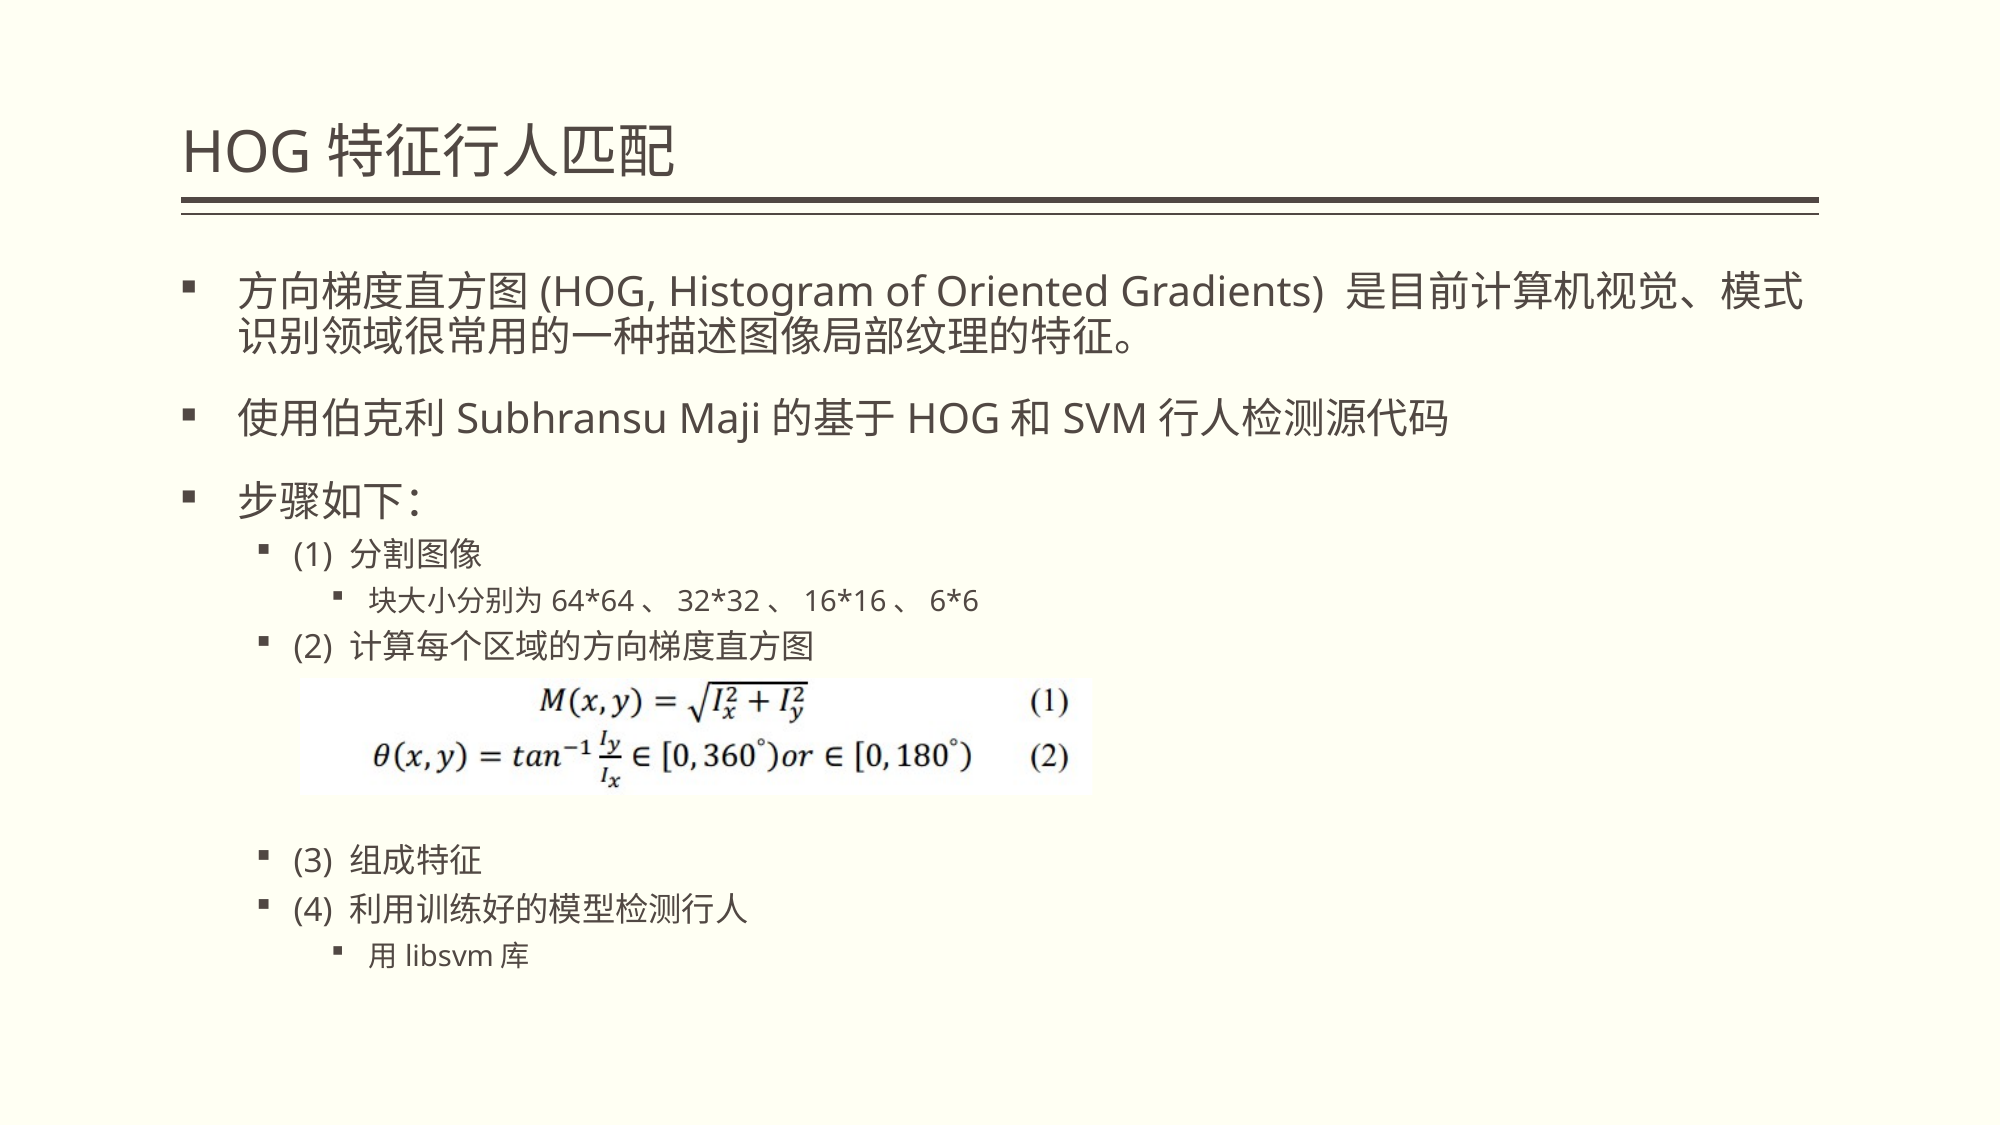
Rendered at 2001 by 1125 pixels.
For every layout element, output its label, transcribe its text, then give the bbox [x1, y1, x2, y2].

picture [299, 678, 1093, 795]
title HOG特征行人匹配 [181, 12, 1819, 193]
list 方向梯度直方图(HOG, Histogram of Oriented Gradients) 是目前计算机视觉、模式识别领域很常用的一种描述图像局部纹理的特征。 使用伯克利Subhransu Maji的基于HOG和SVM行人检测源代码 步骤如下： (1) 分割图像 块大小分别为64*64、32*32、16*16、6*6 (2) 计算每个区域的方向梯度直方图 (3) 组成特征 (4) 利用训练好的模型检测行人 用libsvm库 [181, 262, 1819, 1013]
